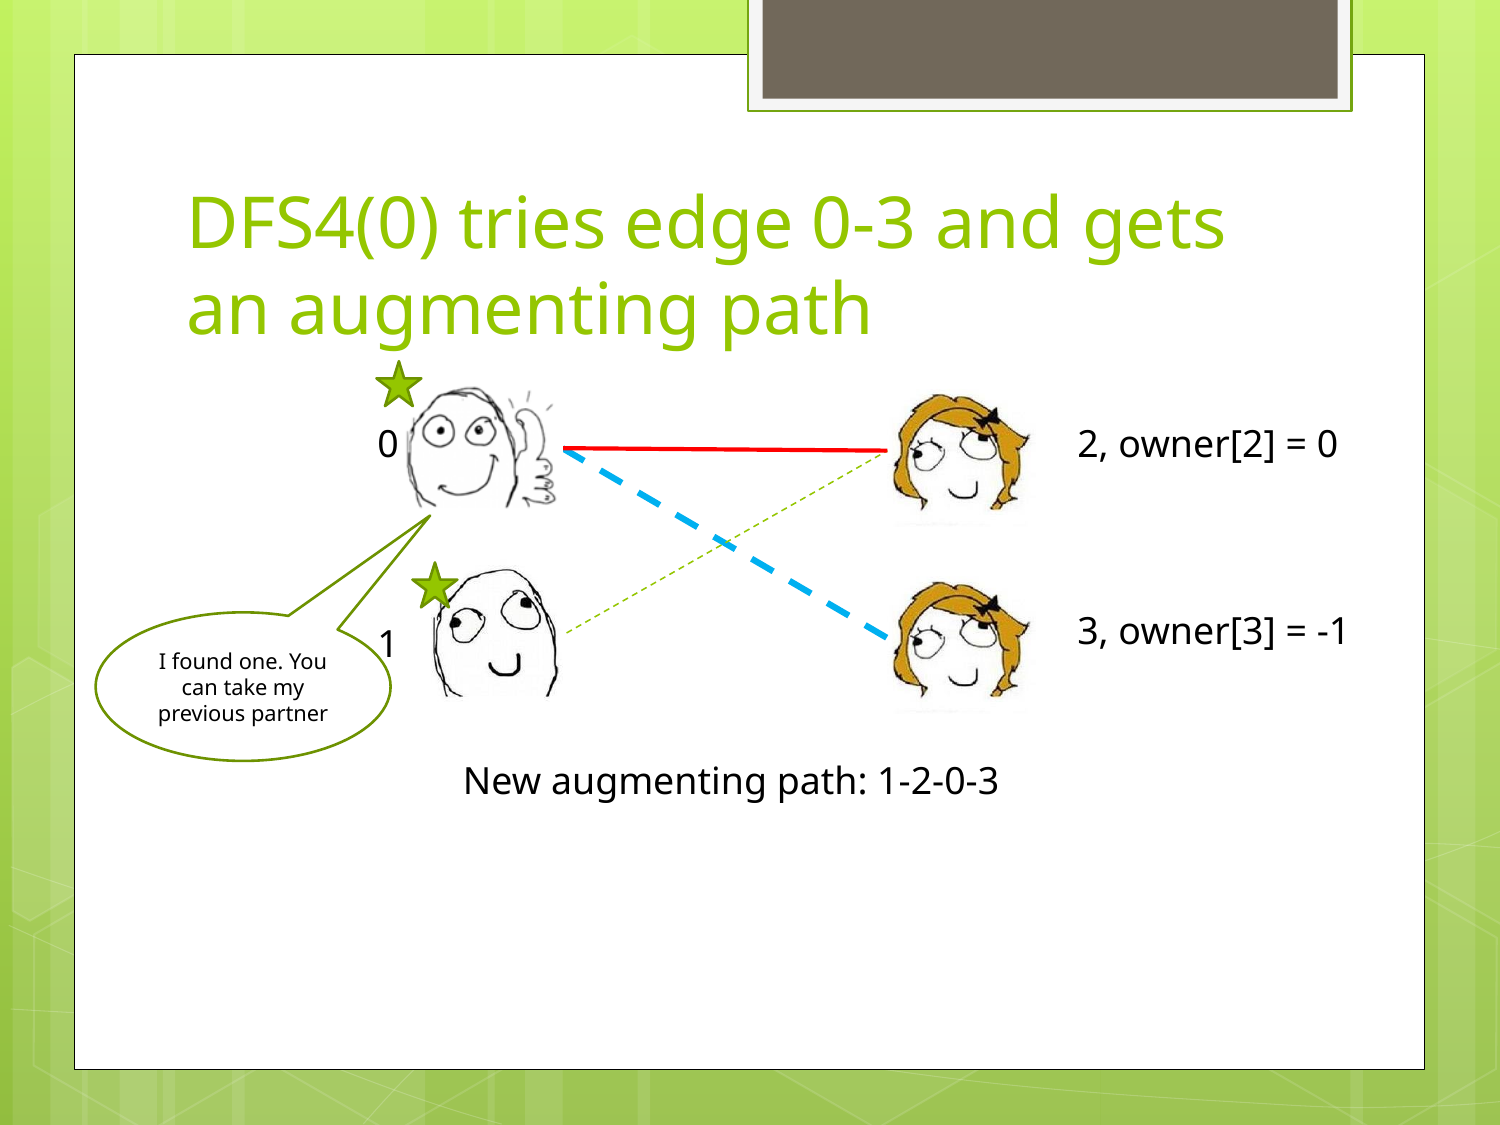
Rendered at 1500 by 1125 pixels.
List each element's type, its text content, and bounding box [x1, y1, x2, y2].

picture [398, 383, 565, 516]
picture [420, 556, 567, 710]
text_box 0 [362, 412, 392, 473]
text_box [375, 359, 423, 408]
title DFS4(0) tries edge 0-3 and gets an augmenting path [171, 168, 1324, 357]
picture [887, 562, 1038, 715]
text_box 1 [362, 612, 413, 673]
text_box 3, owner[3] = -1 [1062, 599, 1375, 660]
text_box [566, 458, 888, 634]
picture [887, 374, 1038, 527]
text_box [567, 447, 888, 451]
text_box New augmenting path: 1-2-0-3 [412, 749, 1050, 810]
text_box I found one. You can take my previous partner [94, 523, 426, 763]
text_box 2, owner[2] = 0 [1062, 412, 1363, 473]
